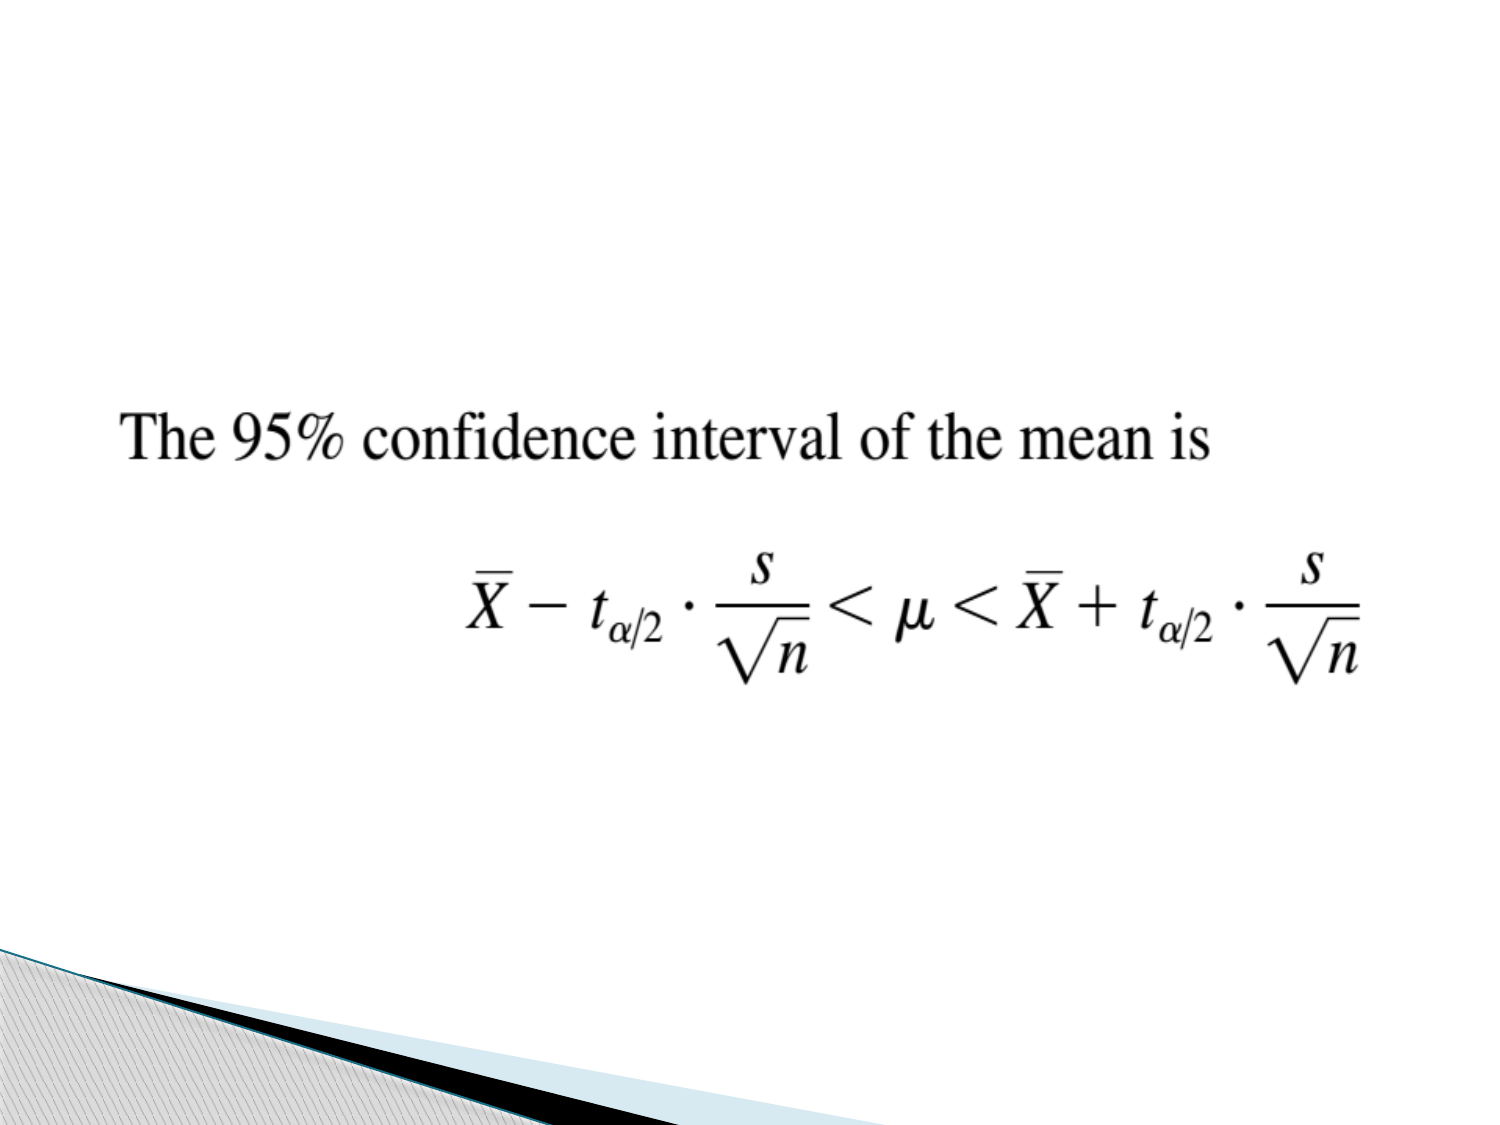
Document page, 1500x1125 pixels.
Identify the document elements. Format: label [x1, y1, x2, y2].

picture [107, 399, 1393, 699]
